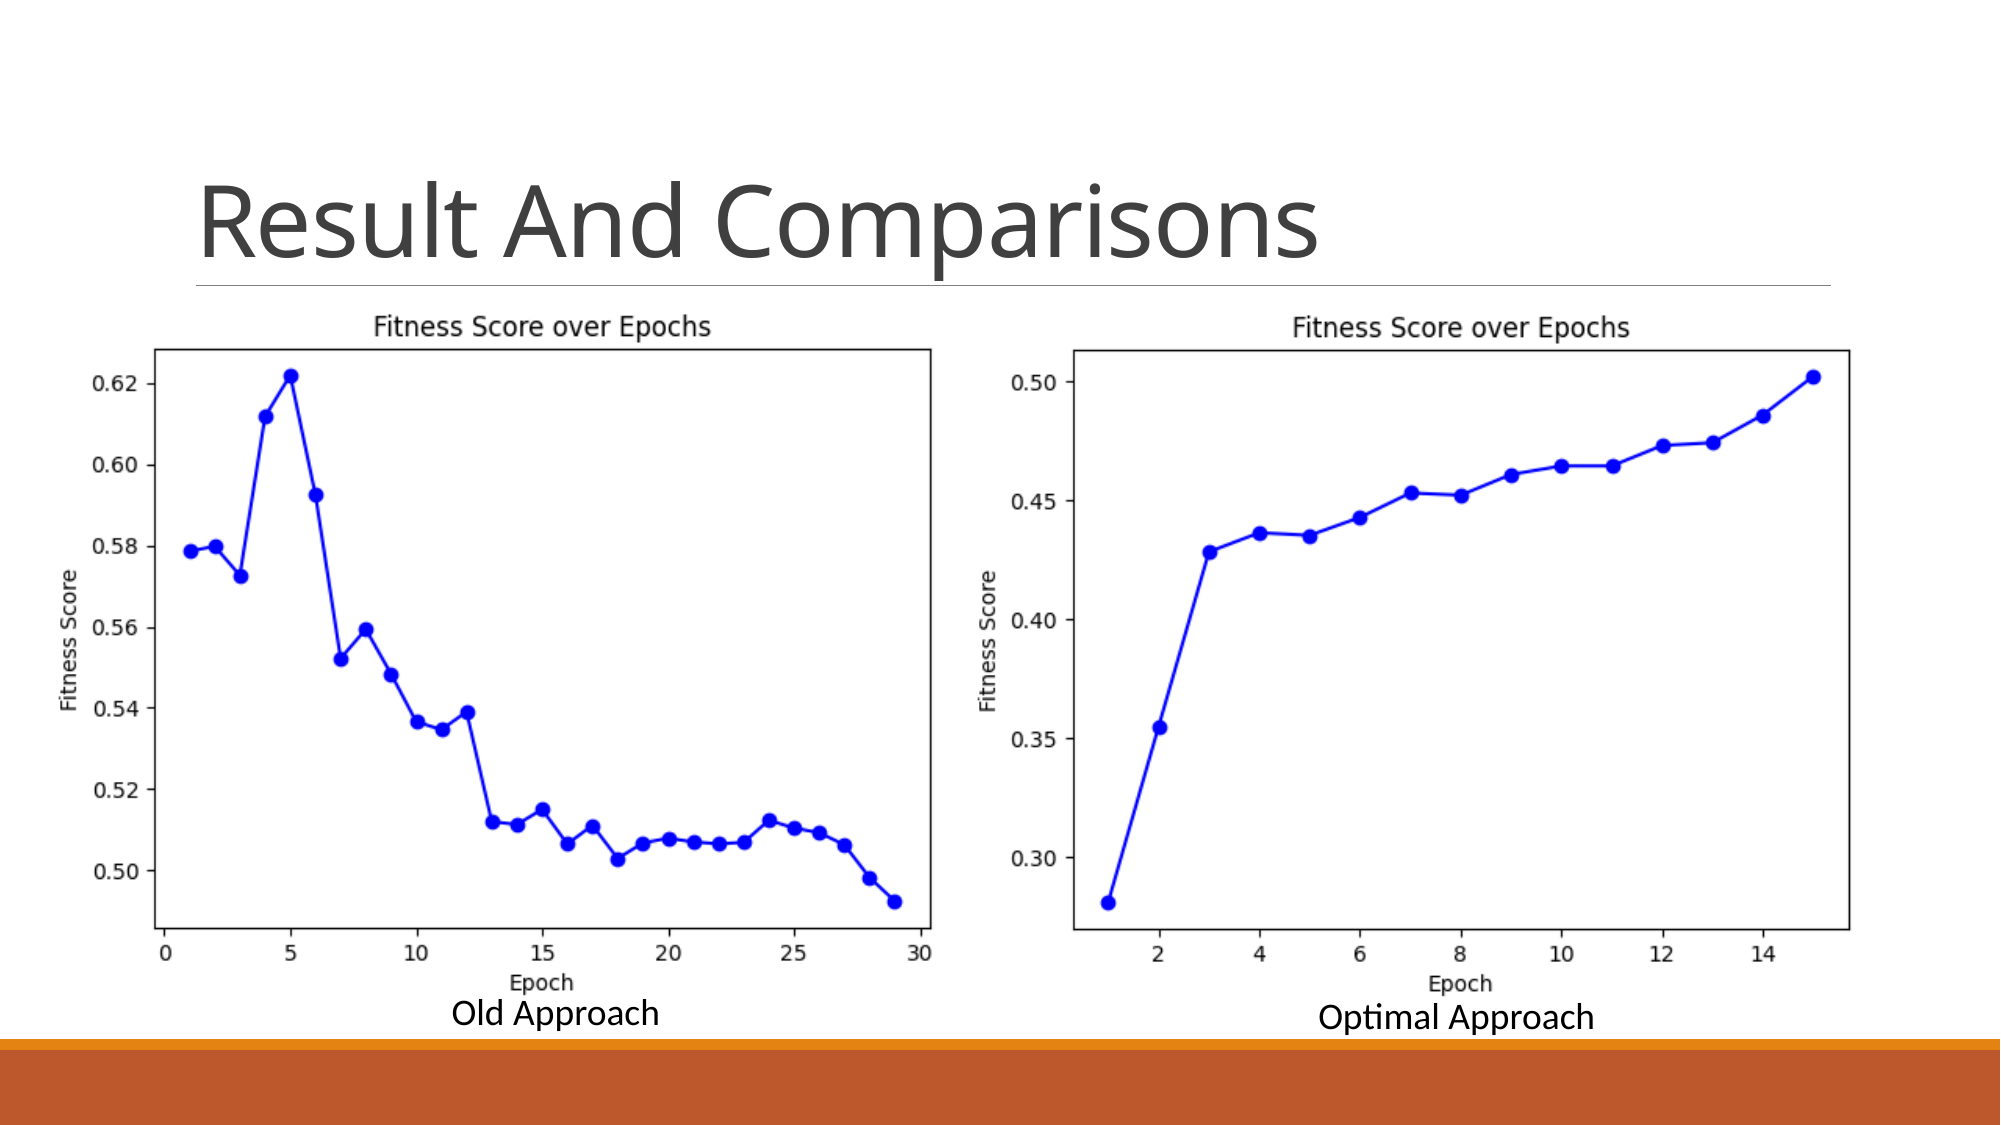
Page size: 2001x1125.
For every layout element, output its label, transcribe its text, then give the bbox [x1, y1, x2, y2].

text_box Optimal Approach [1303, 1022, 1650, 1045]
picture [45, 298, 950, 1011]
text_box Old Approach [436, 1020, 784, 1040]
title Result And Comparisons [180, 47, 1830, 285]
picture [963, 300, 1863, 1013]
